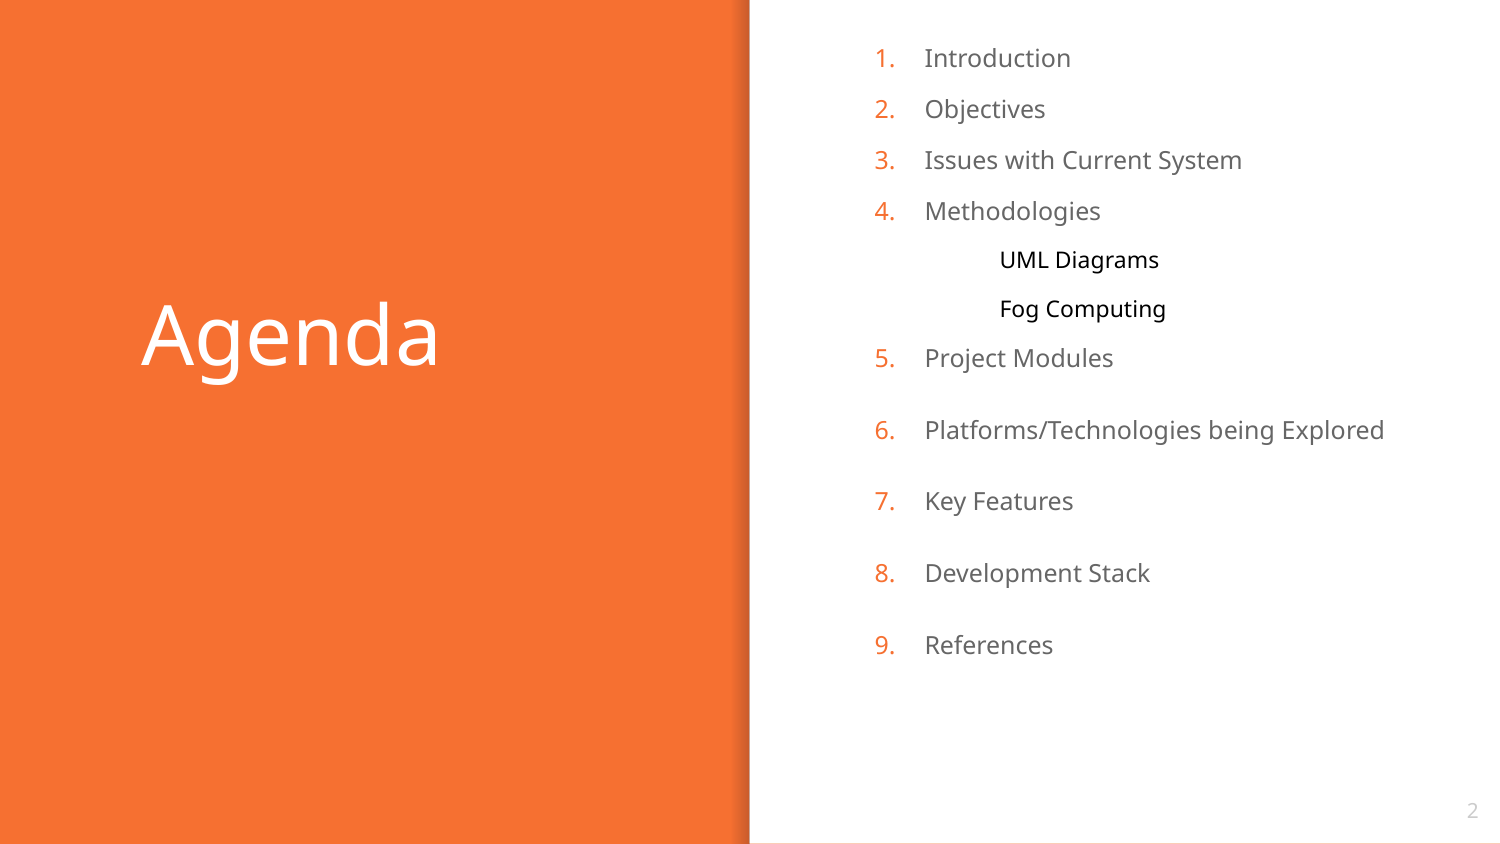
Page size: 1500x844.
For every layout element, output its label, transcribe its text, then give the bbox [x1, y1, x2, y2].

title Agenda [126, 267, 659, 427]
slide_number ‹#› [1403, 779, 1494, 844]
list Introduction Objectives Issues with Current System Methodologies UML Diagrams Fog Computing Project Modules Platforms/Technologies being Explored Key Features Development Stack References [834, 12, 1462, 794]
